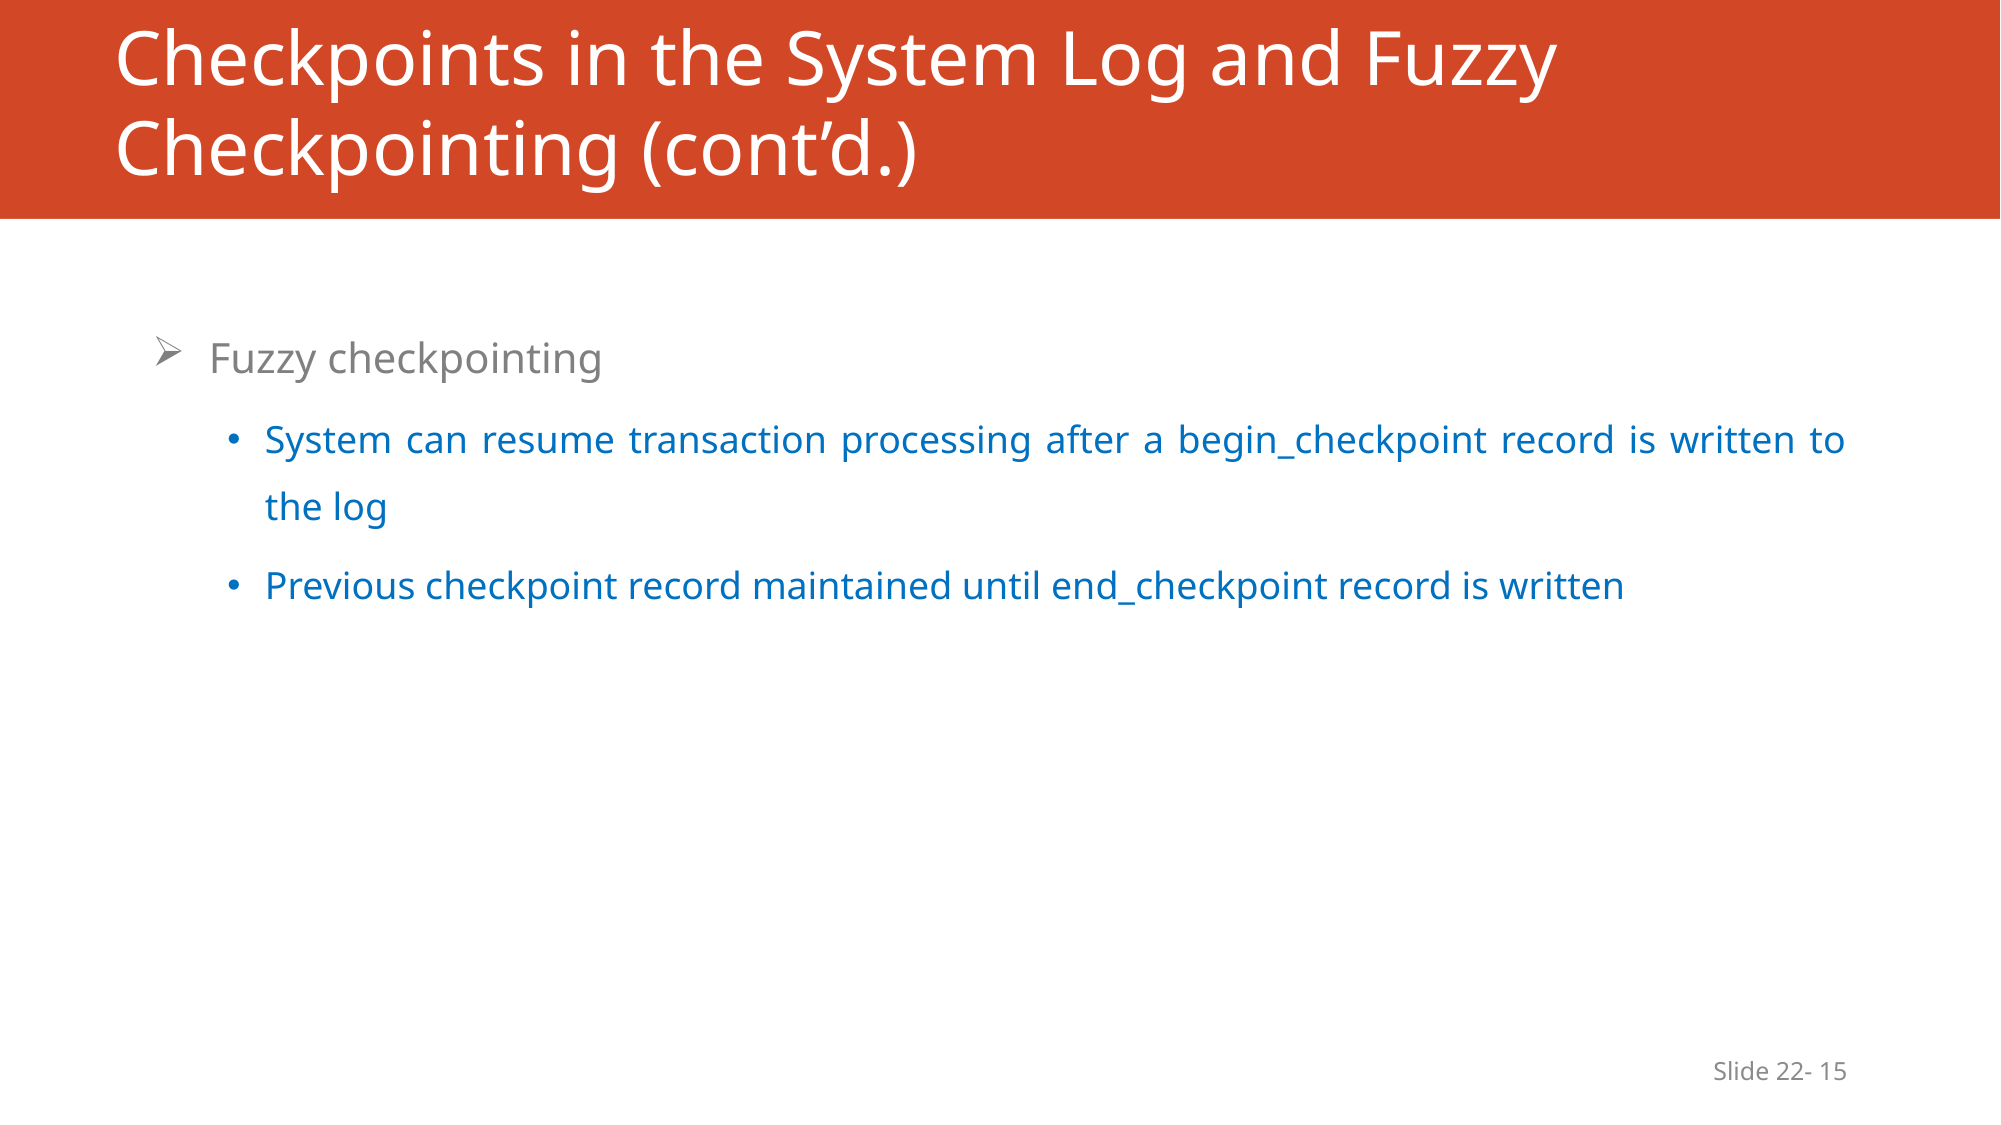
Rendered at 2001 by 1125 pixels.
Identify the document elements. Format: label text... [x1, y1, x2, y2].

slide_number Slide 22- 15 [1325, 1042, 1863, 1103]
list Fuzzy checkpointing System can resume transaction processing after a begin_checkpoint record is written to the log Previous checkpoint record maintained until end_checkpoint record is written [137, 299, 1863, 1014]
title Checkpoints in the System Log and Fuzzy Checkpointing (cont’d.) [99, 0, 1863, 199]
